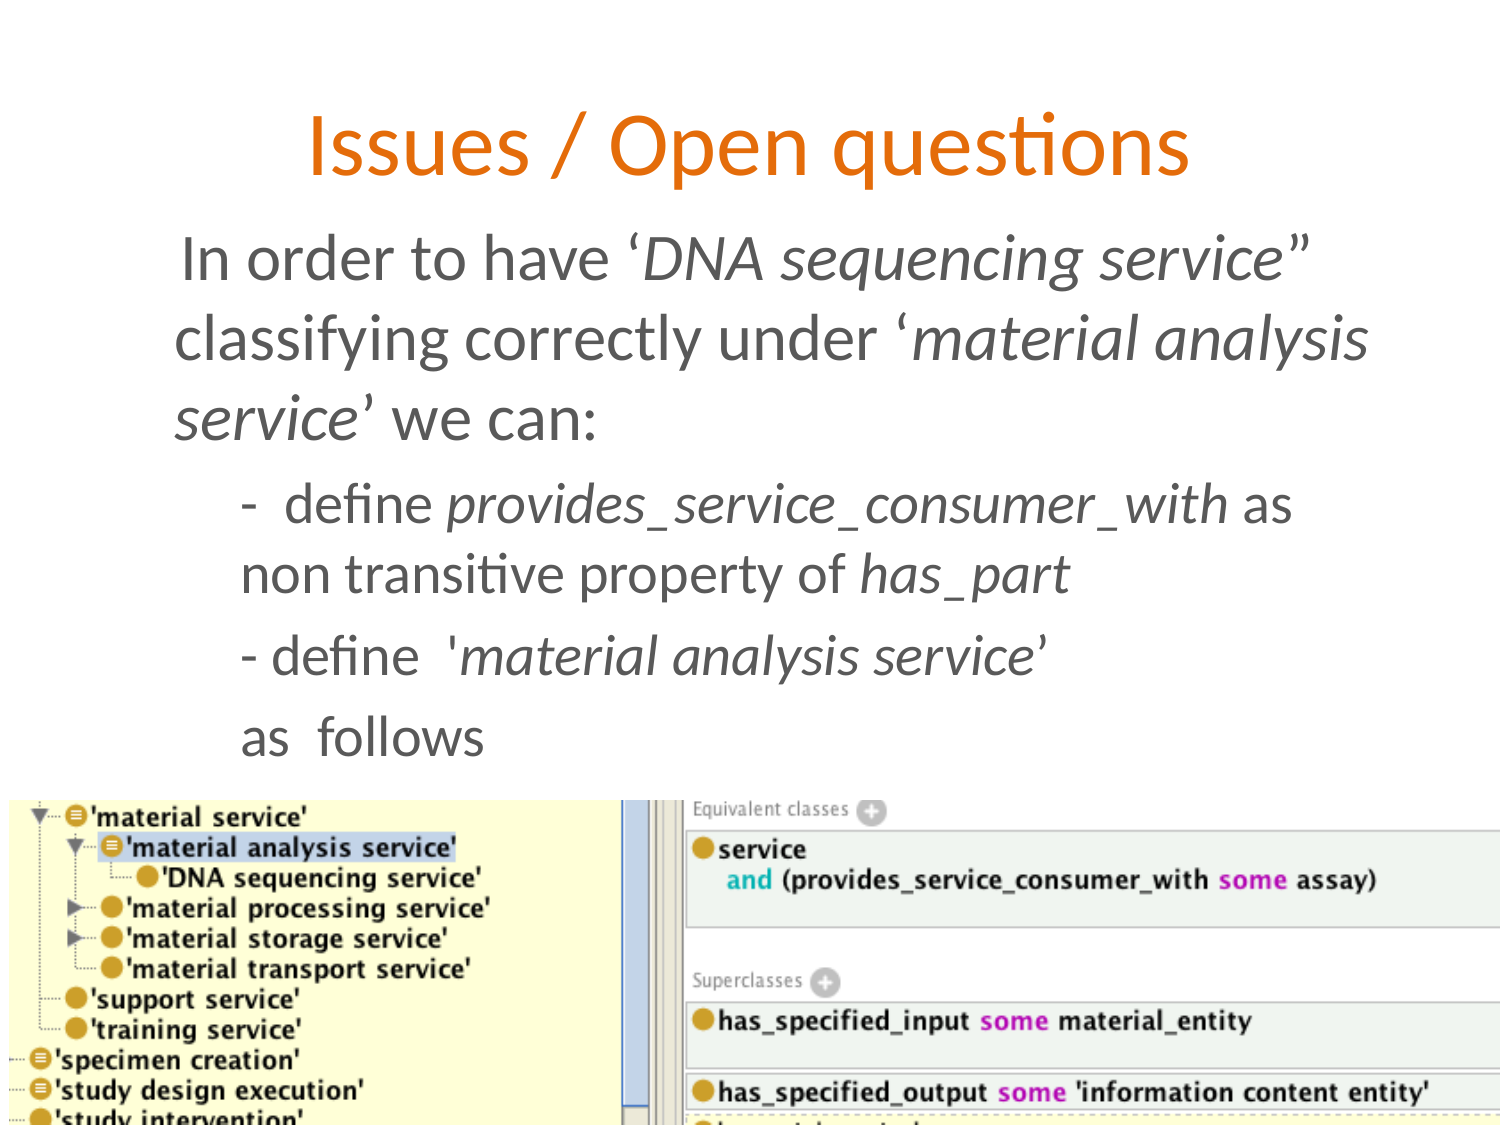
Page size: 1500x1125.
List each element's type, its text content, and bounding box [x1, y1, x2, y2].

list In order to have ‘DNA sequencing service” classifying correctly under ‘material analysis service’ we can: - define provides_service_consumer_with as non transitive property of has_part - define 'material analysis service’ as follows [75, 206, 1425, 798]
picture [8, 800, 1500, 1125]
title Issues / Open questions [75, 45, 1425, 206]
